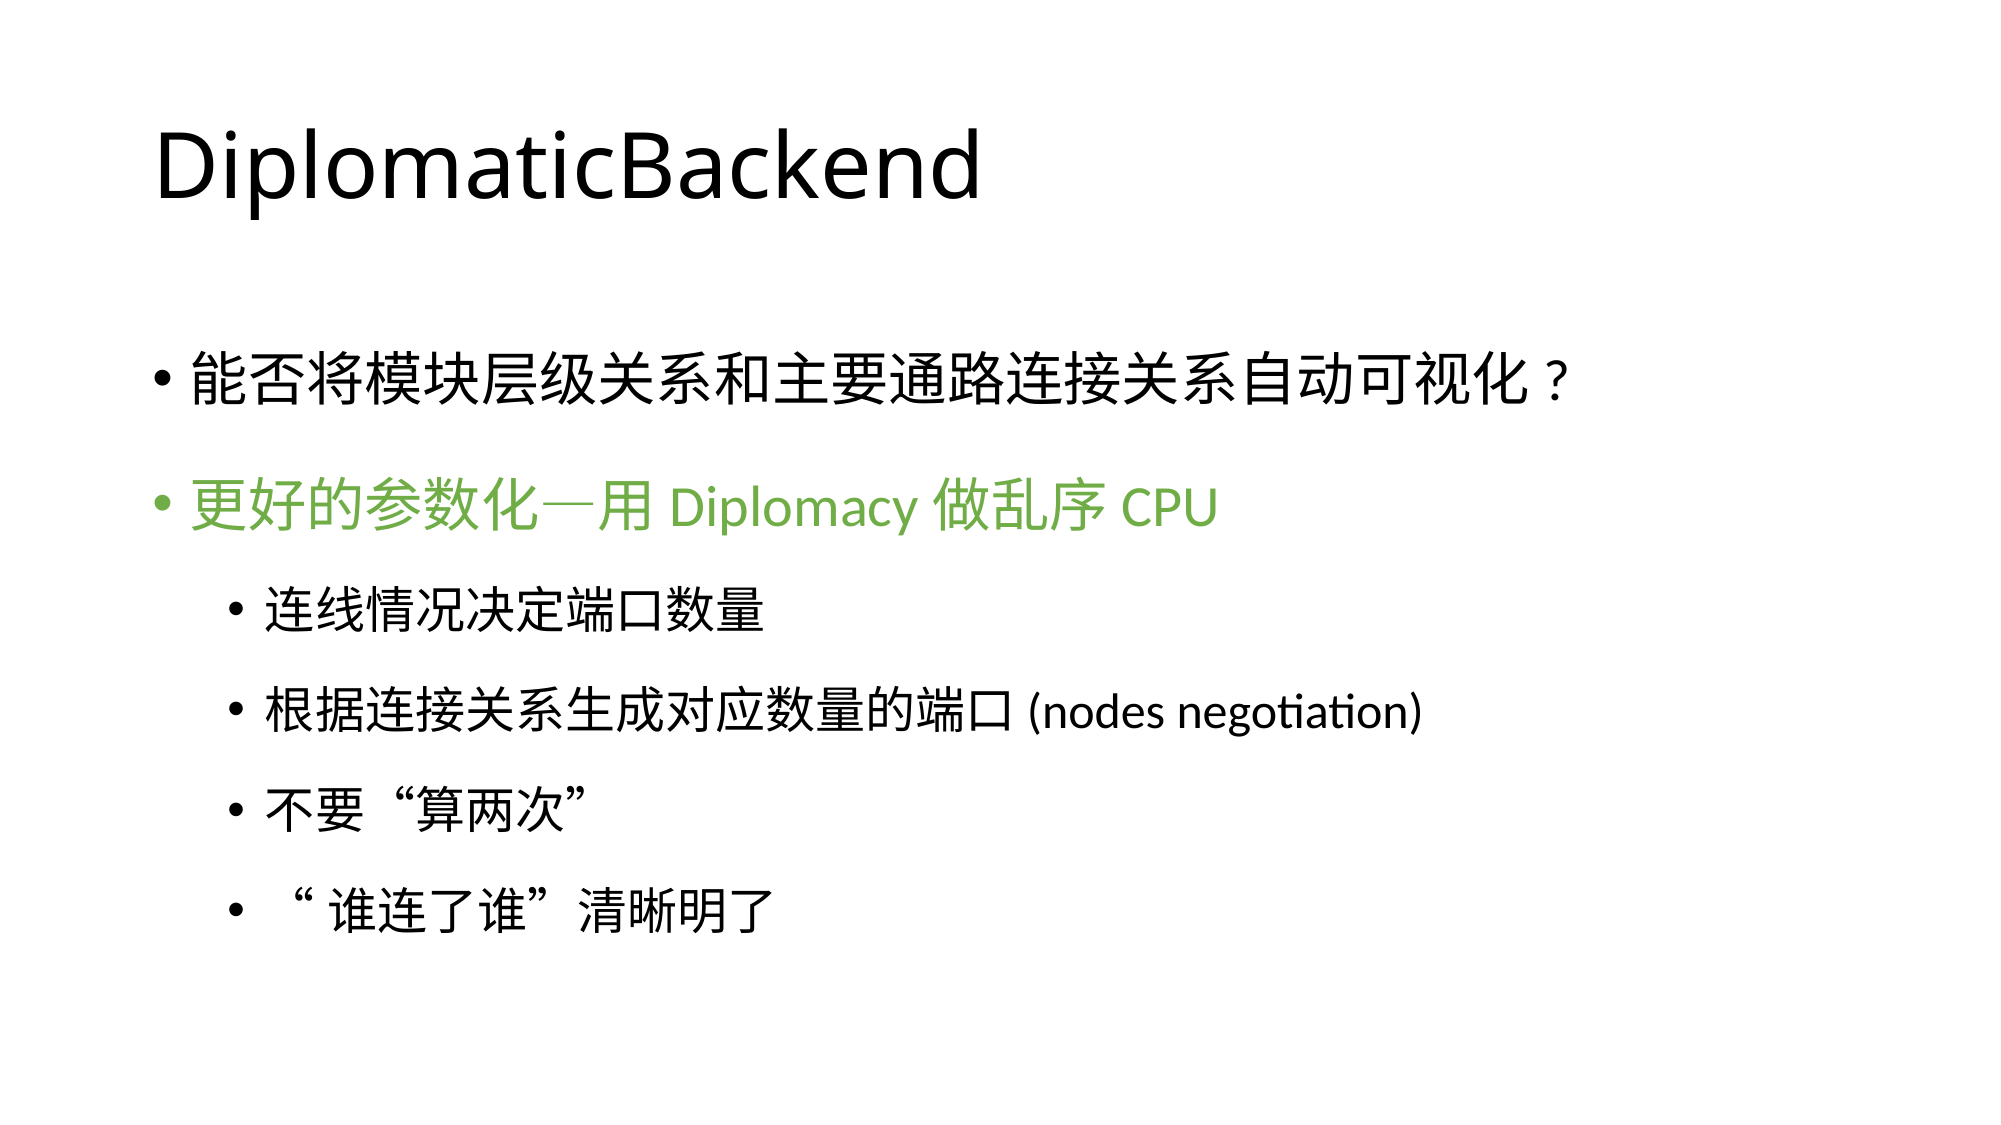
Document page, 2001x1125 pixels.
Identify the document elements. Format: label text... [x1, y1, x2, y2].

list 能否将模块层级关系和主要通路连接关系自动可视化? 更好的参数化—用Diplomacy做乱序CPU 连线情况决定端口数量 根据连接关系生成对应数量的端口(nodes negotiation) 不要“算两次” “谁连了谁”清晰明了 [137, 299, 1863, 1014]
title DiplomaticBackend [137, 59, 1863, 278]
